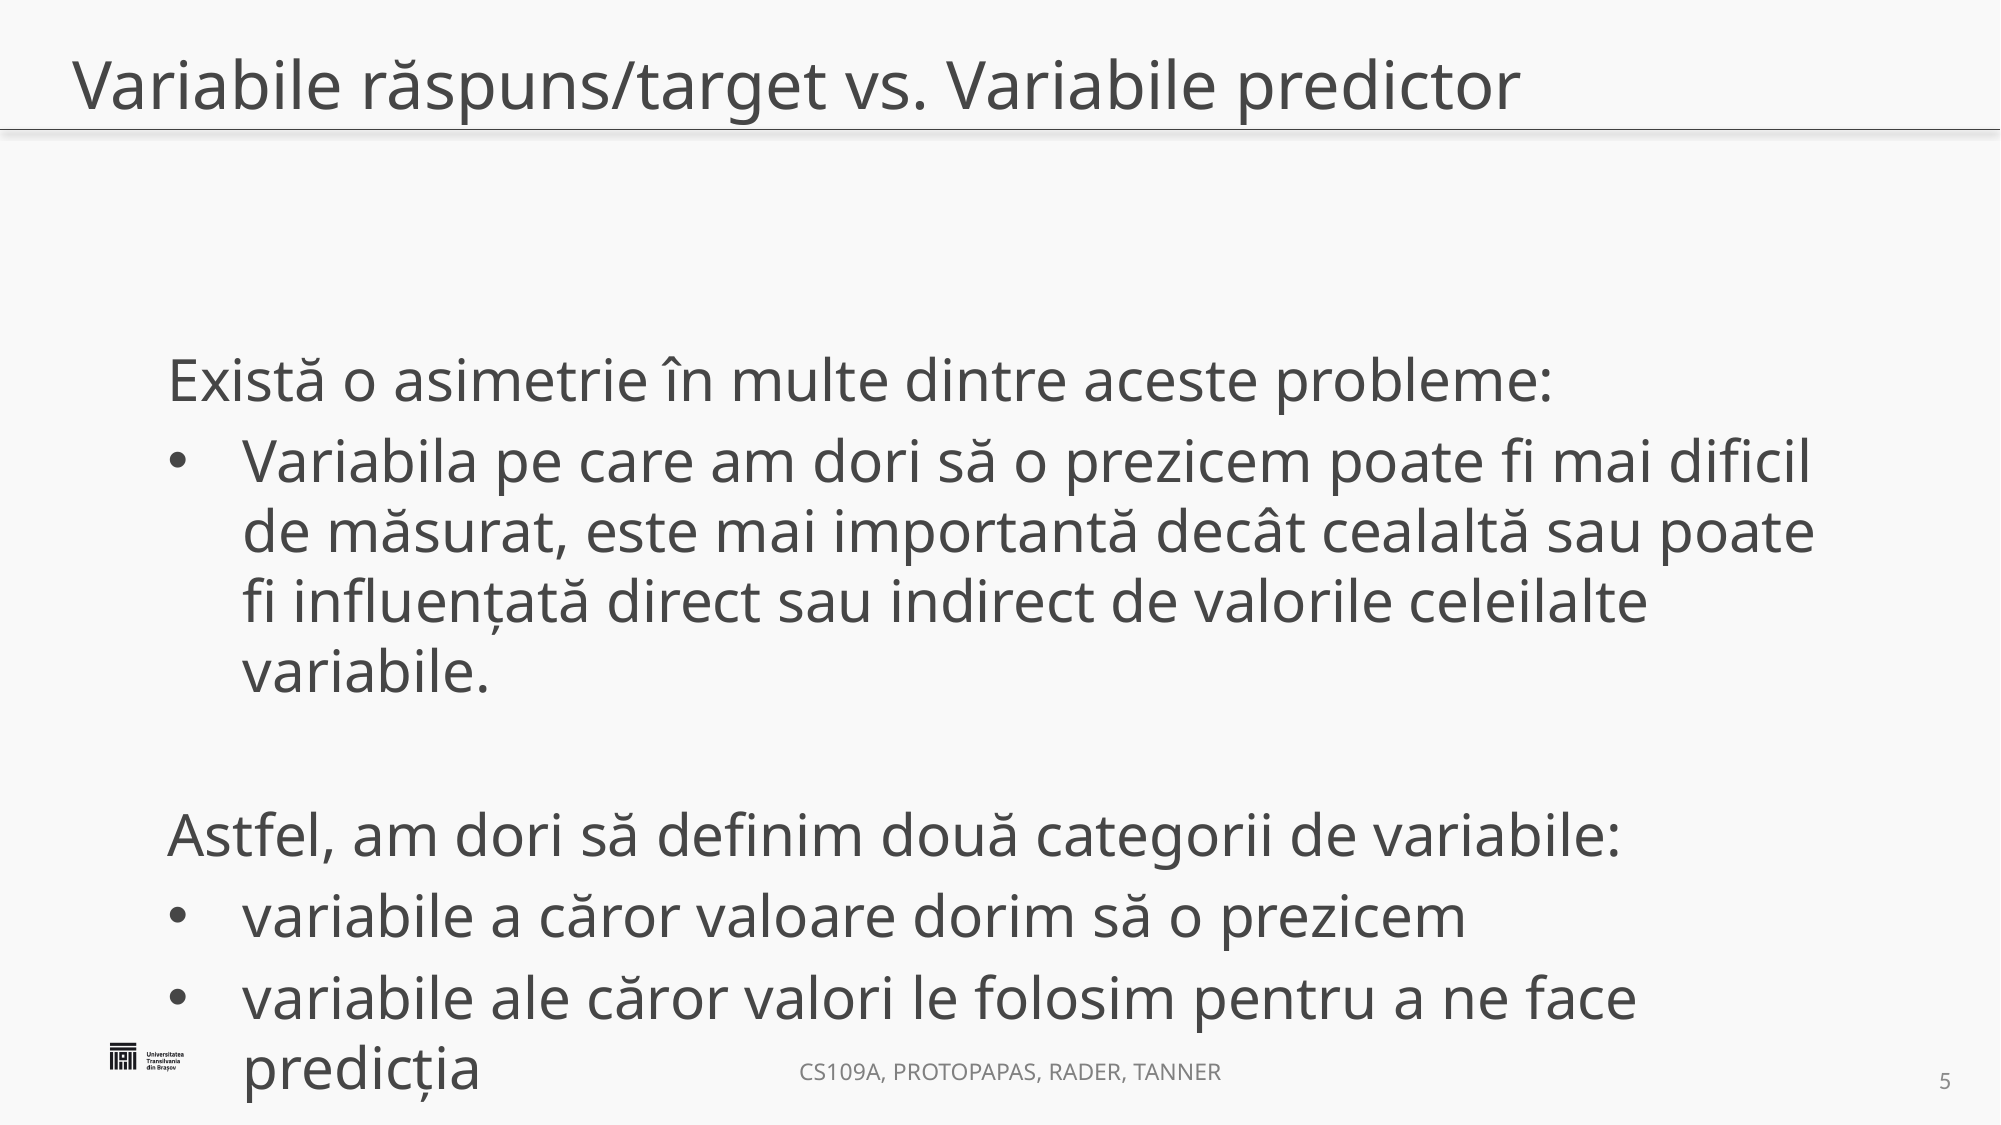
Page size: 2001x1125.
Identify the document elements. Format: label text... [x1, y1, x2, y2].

picture [99, 1032, 200, 1080]
slide_number 4 [1500, 1050, 1967, 1110]
list Există o asimetrie în multe dintre aceste probleme: Variabila pe care am dori să o prezicem poate fi mai dificil de măsurat, este mai importantă decât cealaltă sau poate fi influențată direct sau indirect de valorile celeilalte variabile. Astfel, am dori să definim două categorii de variabile: variabile a căror valoare dorim să o prezicem variabile ale căror valori le folosim pentru a ne face predicția [152, 253, 1847, 600]
title Variabile răspuns/target vs. Variabile predictor [57, 35, 1943, 162]
